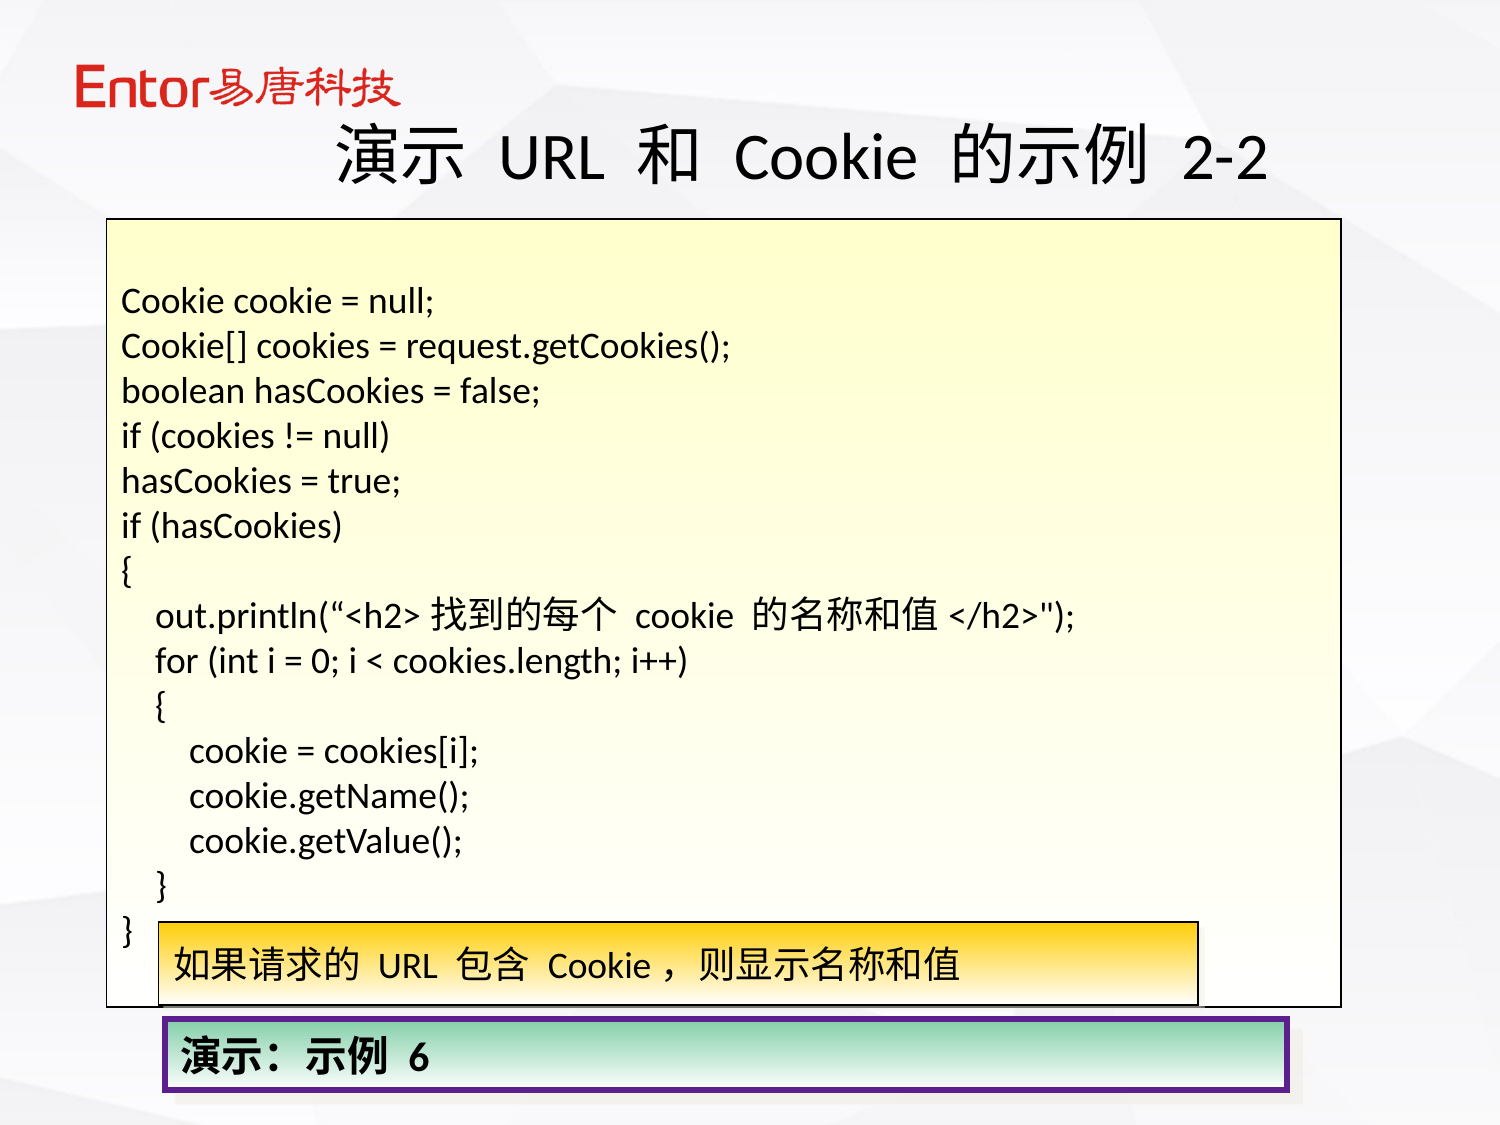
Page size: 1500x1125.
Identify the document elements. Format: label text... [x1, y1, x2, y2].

title 演示 URL 和 Cookie 的示例 2-2 [126, 101, 1477, 205]
text_box 如果请求的 URL 包含 Cookie，则显示名称和值 [158, 922, 1198, 1005]
text_box Cookie cookie = null; Cookie[] cookies = request.getCookies(); boolean hasCookies = false; if (cookies != null) hasCookies = true; if (hasCookies) { out.println(“<h2>找到的每个 cookie 的名称和值</h2>"); for (int i = 0; i < cookies.length; i++) { cookie = cookies[i]; cookie.getName(); cookie.getValue(); } } [106, 218, 1341, 1008]
text_box 演示：示例 6 [165, 1018, 1287, 1090]
picture [0, 0, 1500, 1125]
